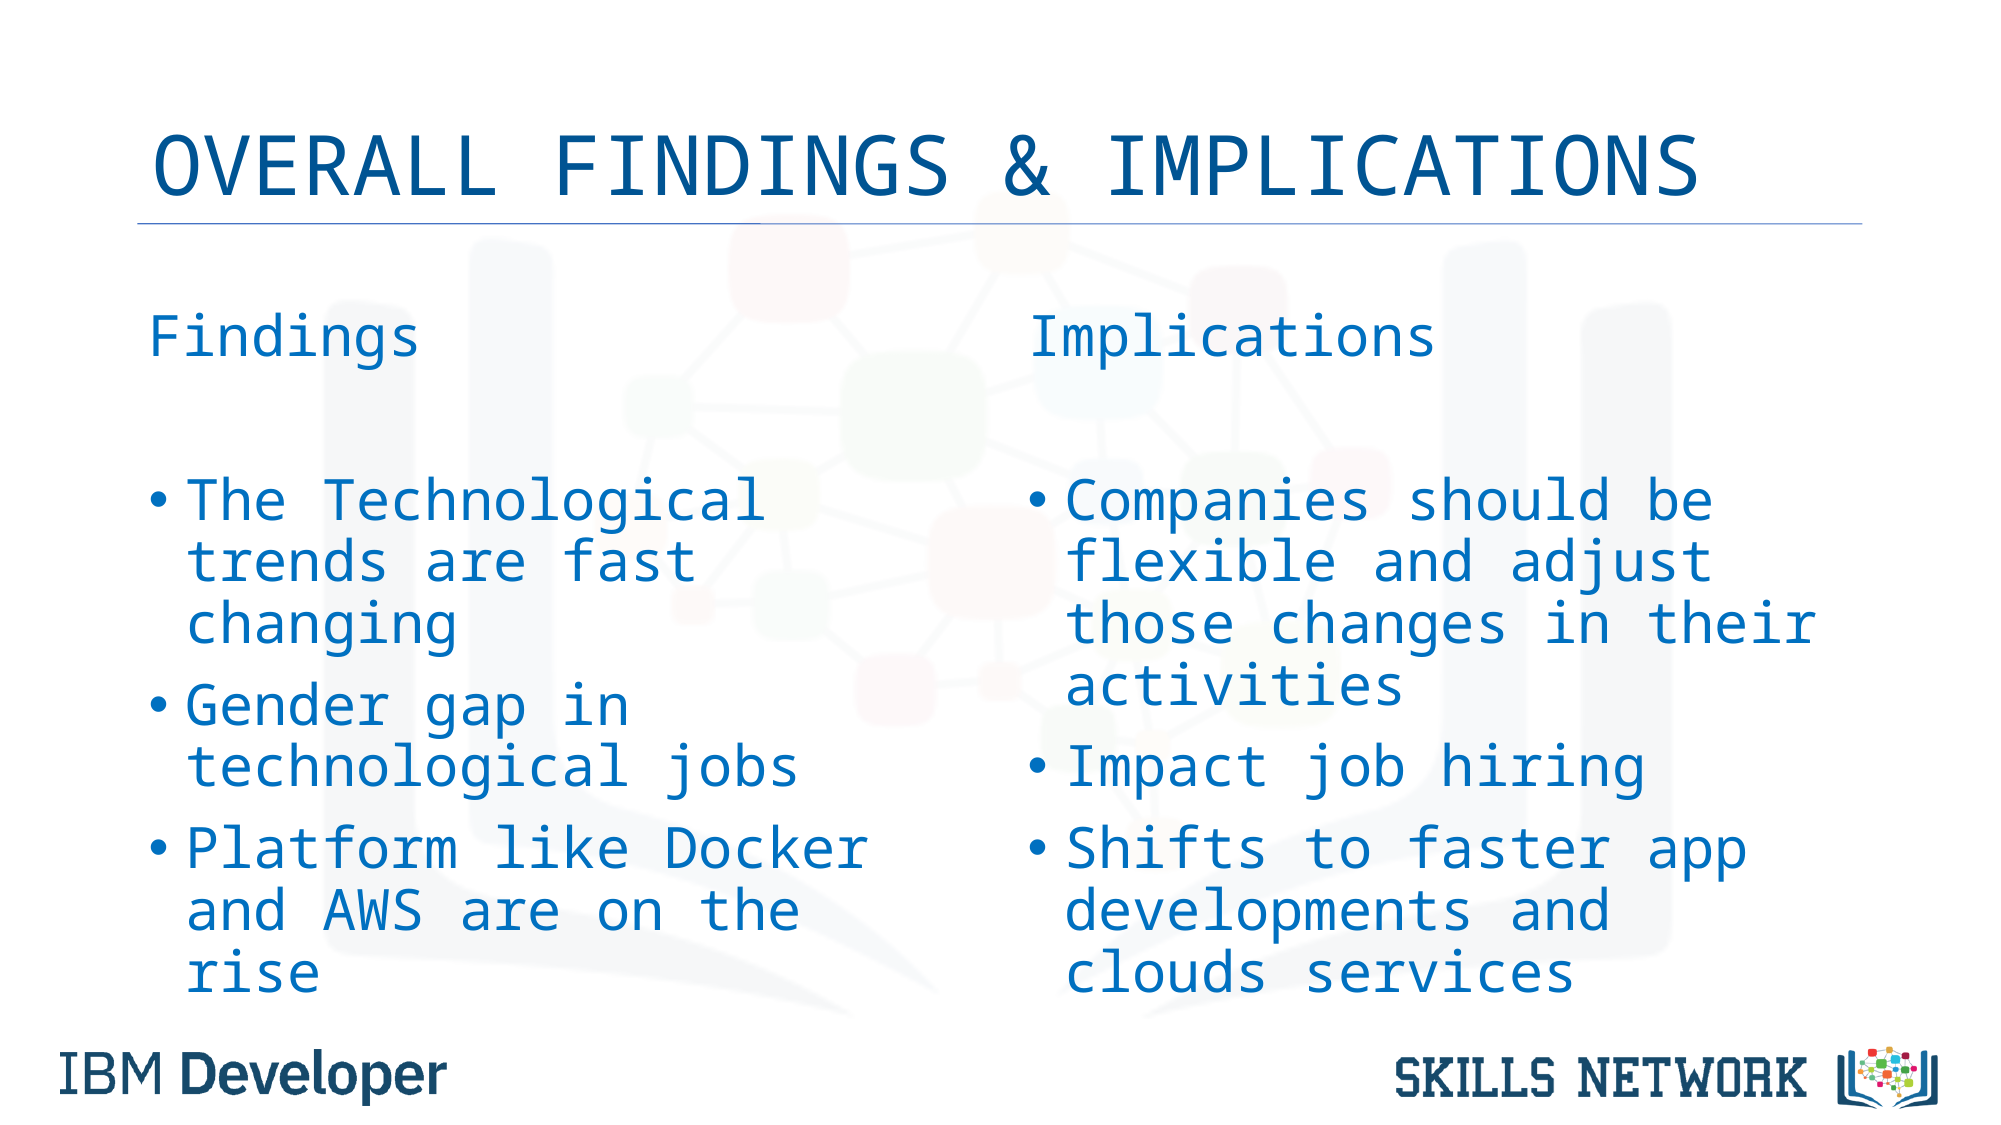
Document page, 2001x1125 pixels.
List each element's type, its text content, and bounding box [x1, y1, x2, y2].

title OVERALL FINDINGS & IMPLICATIONS [137, 59, 1863, 278]
picture [55, 1045, 459, 1108]
picture [1390, 1045, 1945, 1111]
list Findings The Technological trends are fast changing Gender gap in technological jobs Platform like Docker and AWS are on the rise [133, 299, 984, 1014]
list Implications Companies should be flexible and adjust those changes in their activities Impact job hiring Shifts to faster app developments and clouds services [1012, 299, 1863, 1014]
